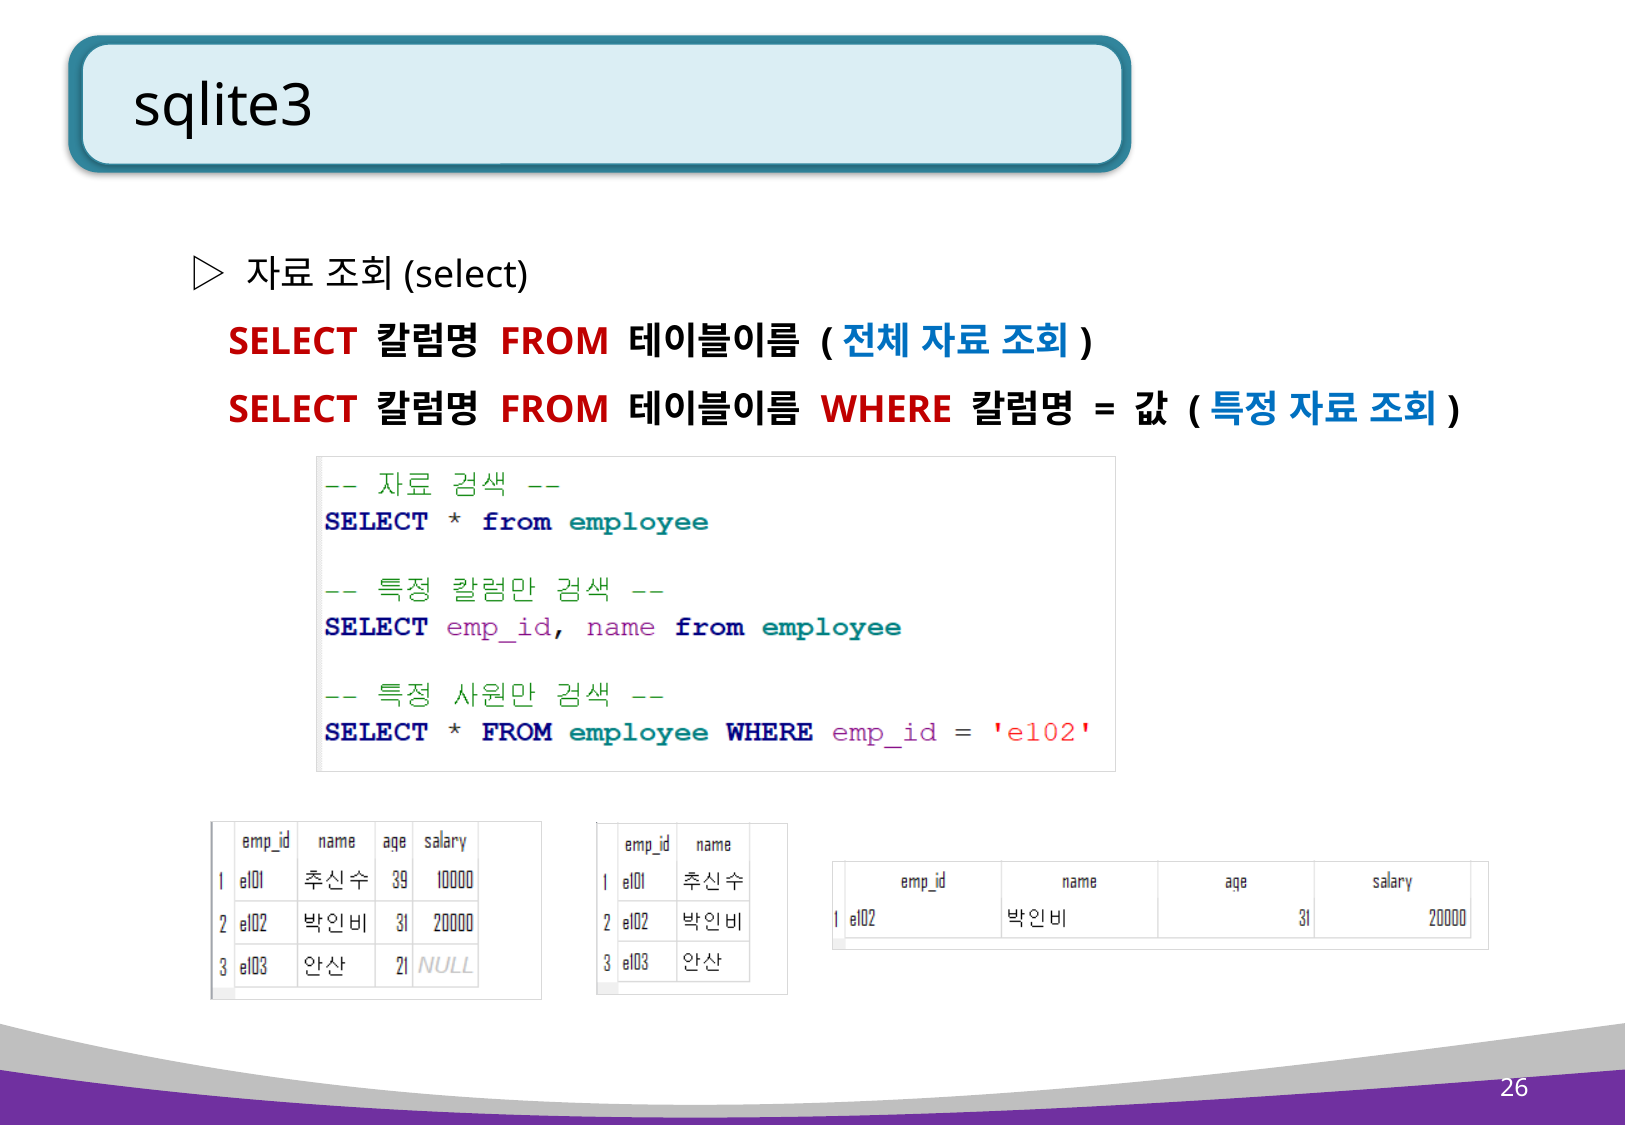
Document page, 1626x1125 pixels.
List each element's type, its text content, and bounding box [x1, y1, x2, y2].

picture [596, 822, 788, 995]
slide_number 26 [1452, 1058, 1544, 1119]
picture [832, 860, 1490, 950]
title sqlite3 [103, 32, 1121, 173]
text_box ▷ 자료 조회(select) SELECT 칼럼명 FROM 테이블이름 (전체 자료 조회) SELECT 칼럼명 FROM 테이블이름 WHERE 칼럼명 = 값 (특정 자료 조회) [174, 219, 1510, 438]
picture [316, 455, 1116, 772]
picture [209, 821, 543, 1000]
